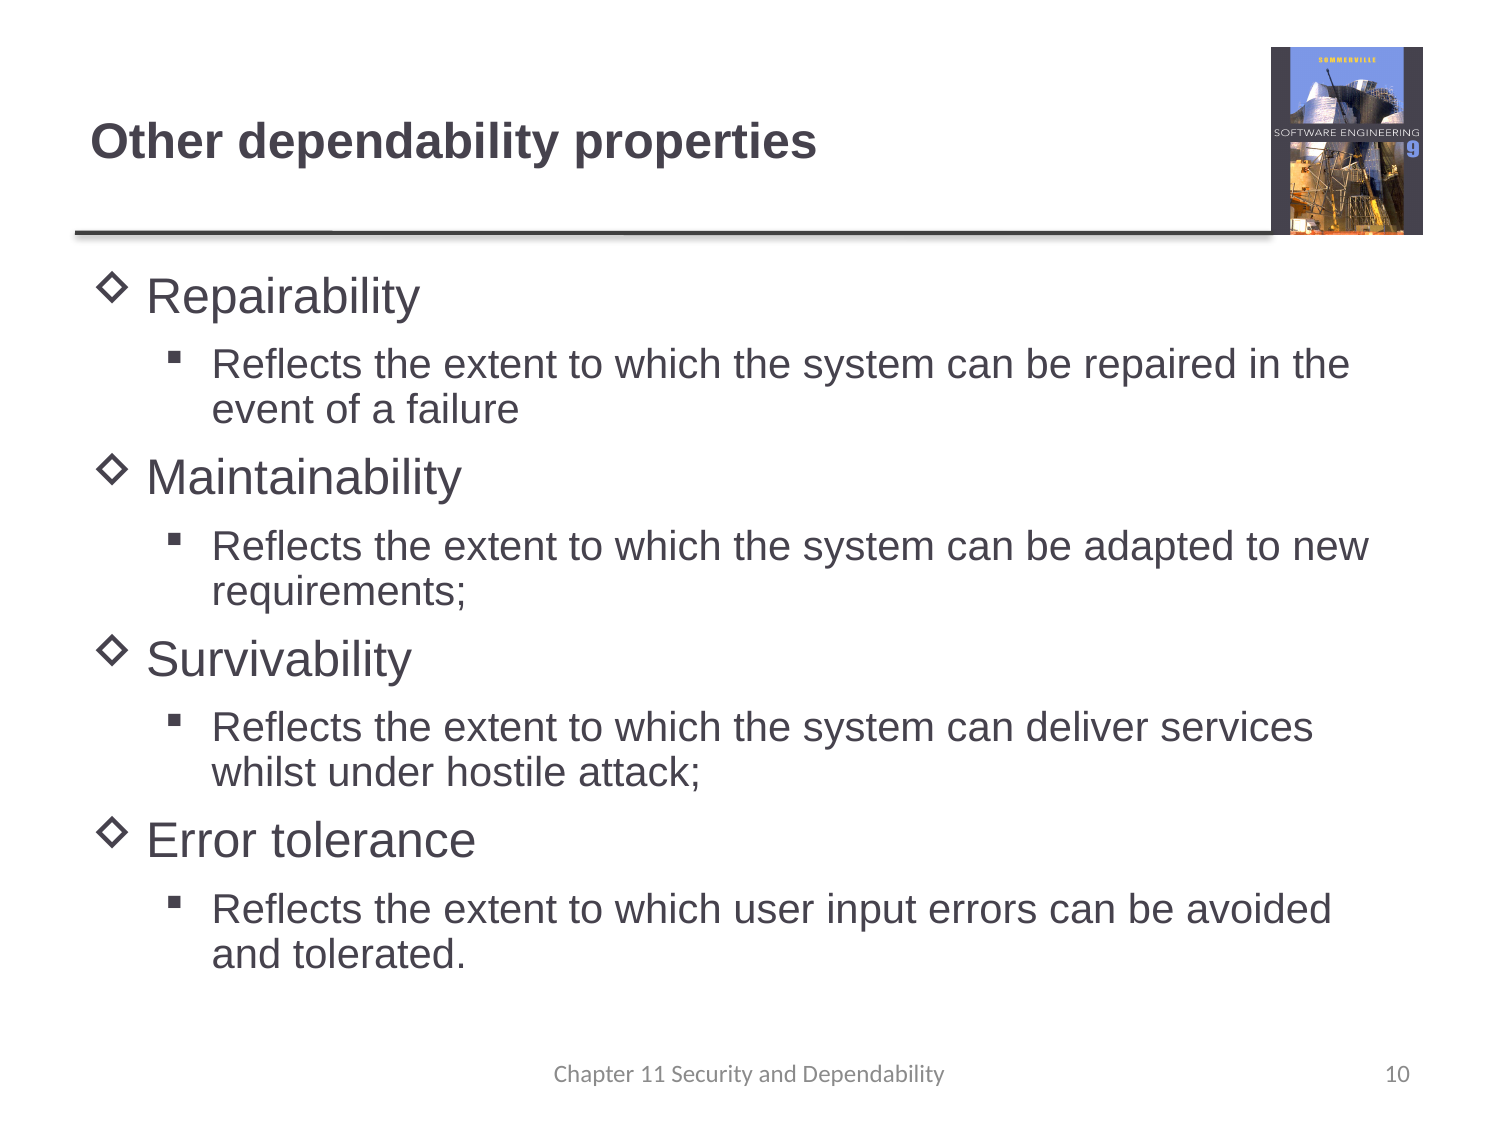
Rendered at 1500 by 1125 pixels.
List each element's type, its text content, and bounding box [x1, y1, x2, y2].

slide_number 10 [1074, 1042, 1425, 1103]
footer Chapter 11 Security and Dependability [512, 1042, 988, 1103]
list Repairability Reflects the extent to which the system can be repaired in the event of a failure Maintainability Reflects the extent to which the system can be adapted to new requirements; Survivability Reflects the extent to which the system can deliver services whilst under hostile attack; Error tolerance Reflects the extent to which user input errors can be avoided and tolerated. [75, 262, 1425, 1005]
picture [1272, 47, 1423, 235]
title Other dependability properties [74, 44, 1272, 233]
